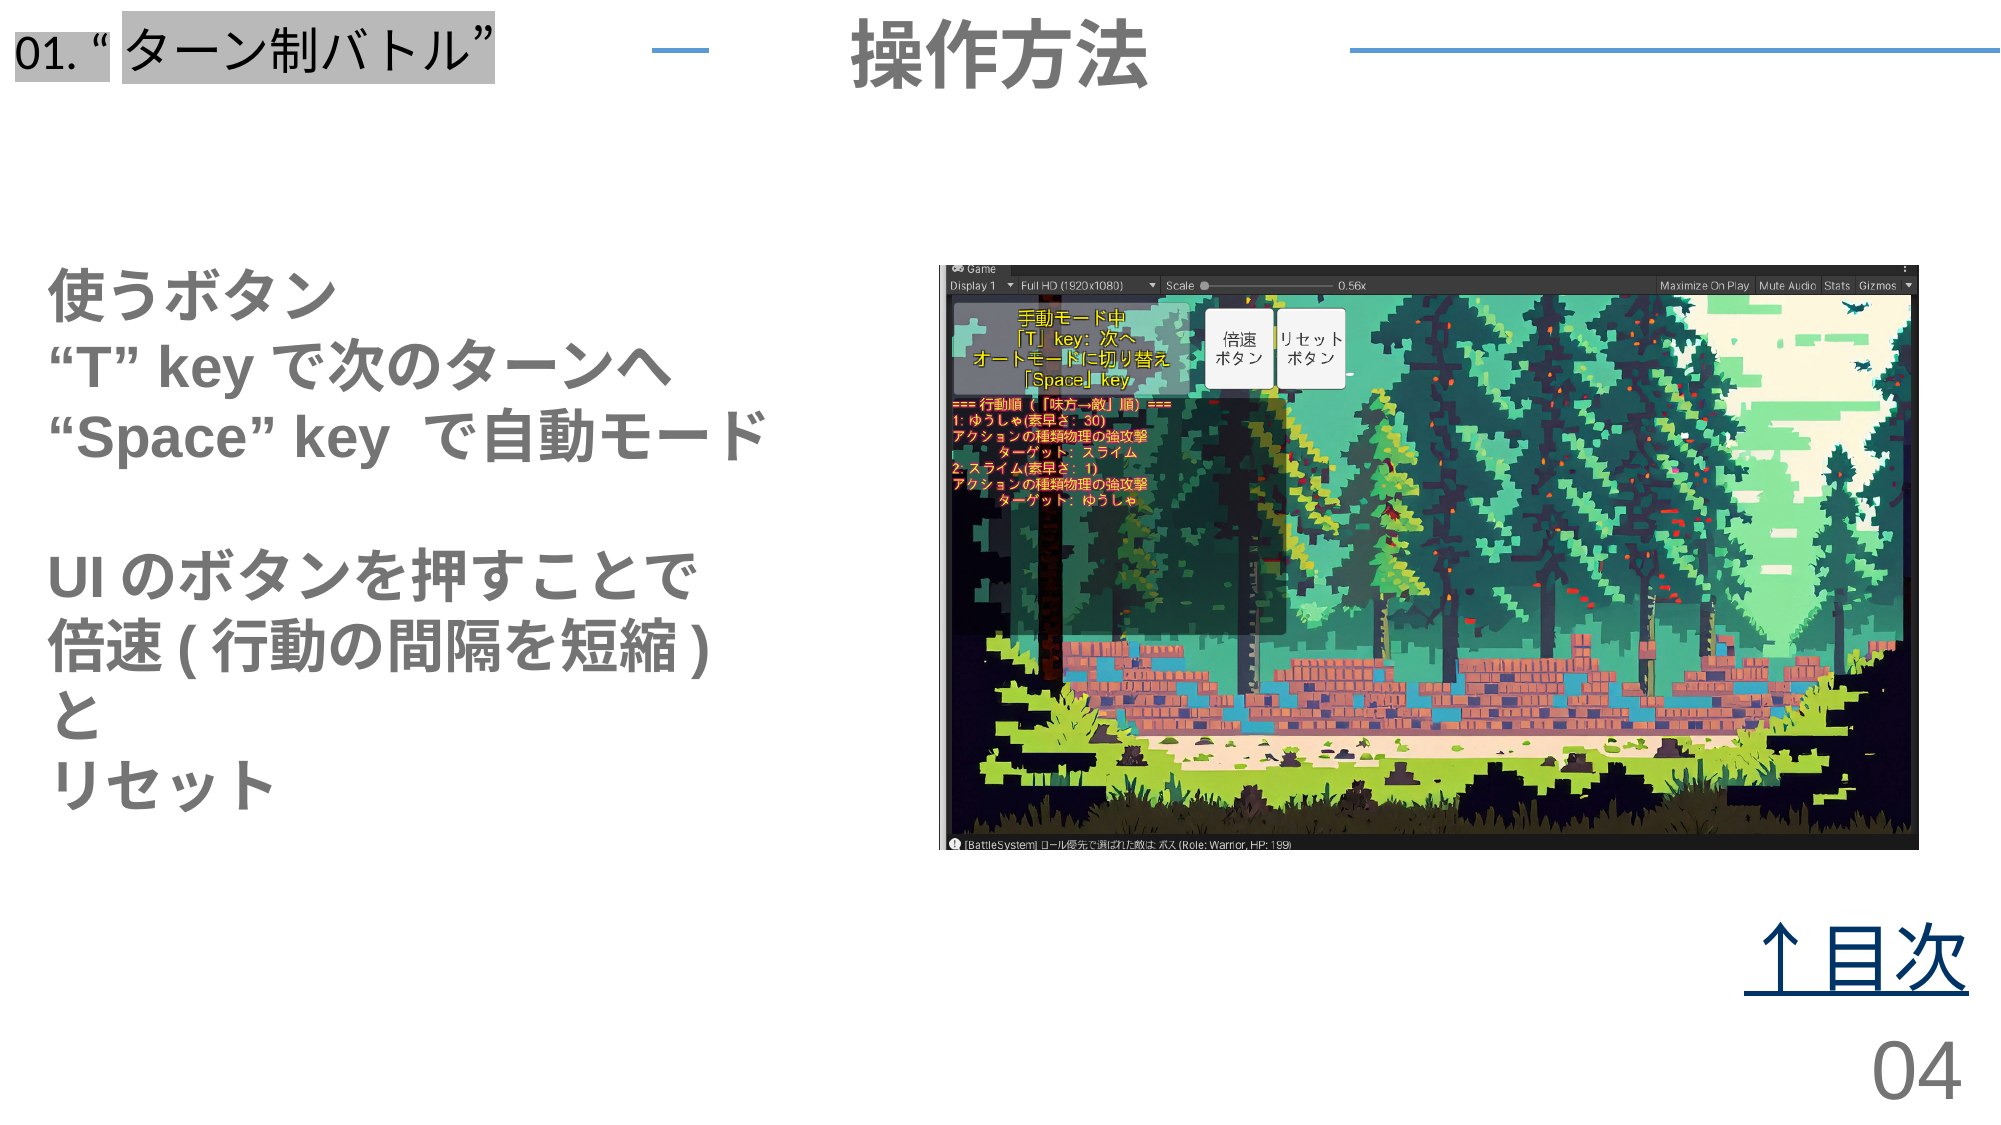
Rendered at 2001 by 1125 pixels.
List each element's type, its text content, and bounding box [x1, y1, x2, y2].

picture [939, 265, 1919, 851]
text_box 使うボタン “T” keyで次のターンへ “Space” key で自動モード UIのボタンを押すことで 倍速(行動の間隔を短縮) と リセット [32, 251, 902, 826]
text_box 04 [1836, 1027, 2000, 1124]
text_box ↑目次 [1713, 902, 2000, 1027]
title 01. “ターン制バトル” [0, 0, 902, 106]
text_box 操作方法 [835, 0, 1165, 105]
